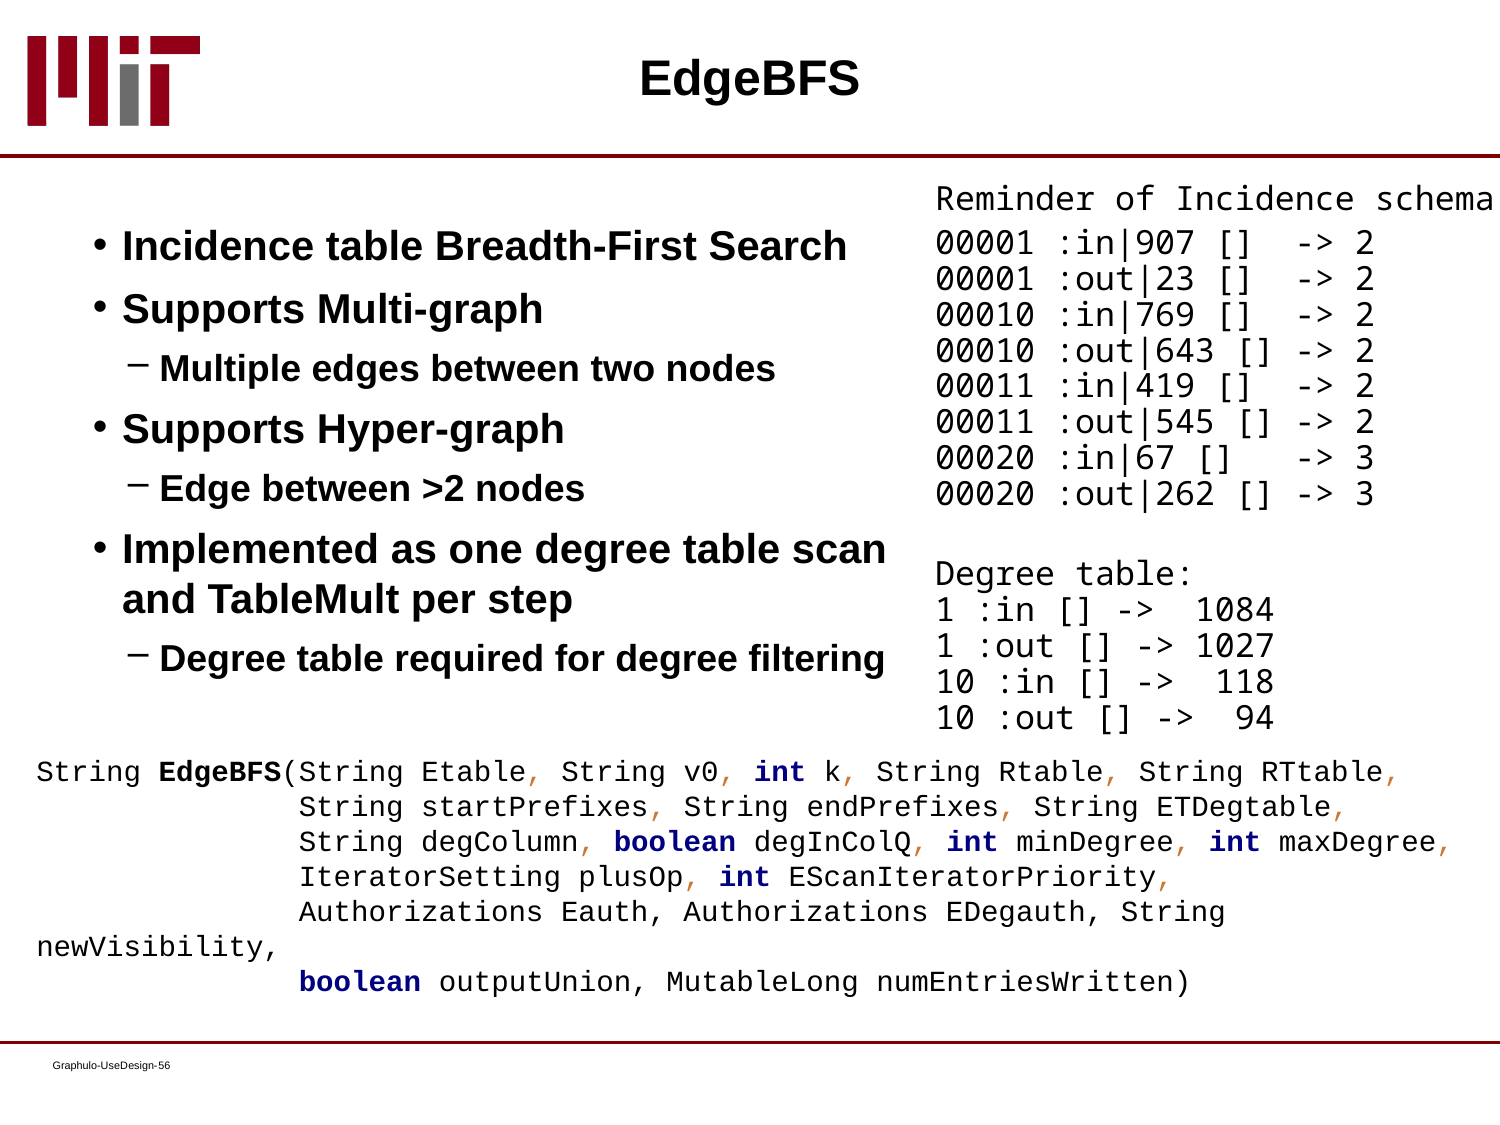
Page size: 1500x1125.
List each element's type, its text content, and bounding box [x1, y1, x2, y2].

text_box Reminder of Incidence schema: 00001 :in|907 [] -> 2 00001 :out|23 [] -> 2 00010 :in|769 [] -> 2 00010 :out|643 [] -> 2 00011 :in|419 [] -> 2 00011 :out|545 [] -> 2 00020 :in|67 [] -> 3 00020 :out|262 [] -> 3 Degree table: 1 :in [] -> 1084 1 :out [] -> 1027 10 :in [] -> 118 10 :out [] -> 94 [920, 173, 1500, 966]
list Incidence table Breadth-First Search Supports Multi-graph Multiple edges between two nodes Supports Hyper-graph Edge between >2 nodes Implemented as one degree table scan and TableMult per step Degree table required for degree filtering [78, 211, 920, 745]
title EdgeBFS [154, 16, 1346, 151]
text_box String EdgeBFS(String Etable, String v0, int k, String Rtable, String RTtable, String startPrefixes, String endPrefixes, String ETDegtable, String degColumn, boolean degInColQ, int minDegree, int maxDegree, IteratorSetting plusOp, int EScanIteratorPriority, Authorizations Eauth, Authorizations EDegauth, String newVisibility, boolean outputUnion, MutableLong numEntriesWritten) [21, 745, 1500, 1005]
picture [23, 31, 154, 134]
